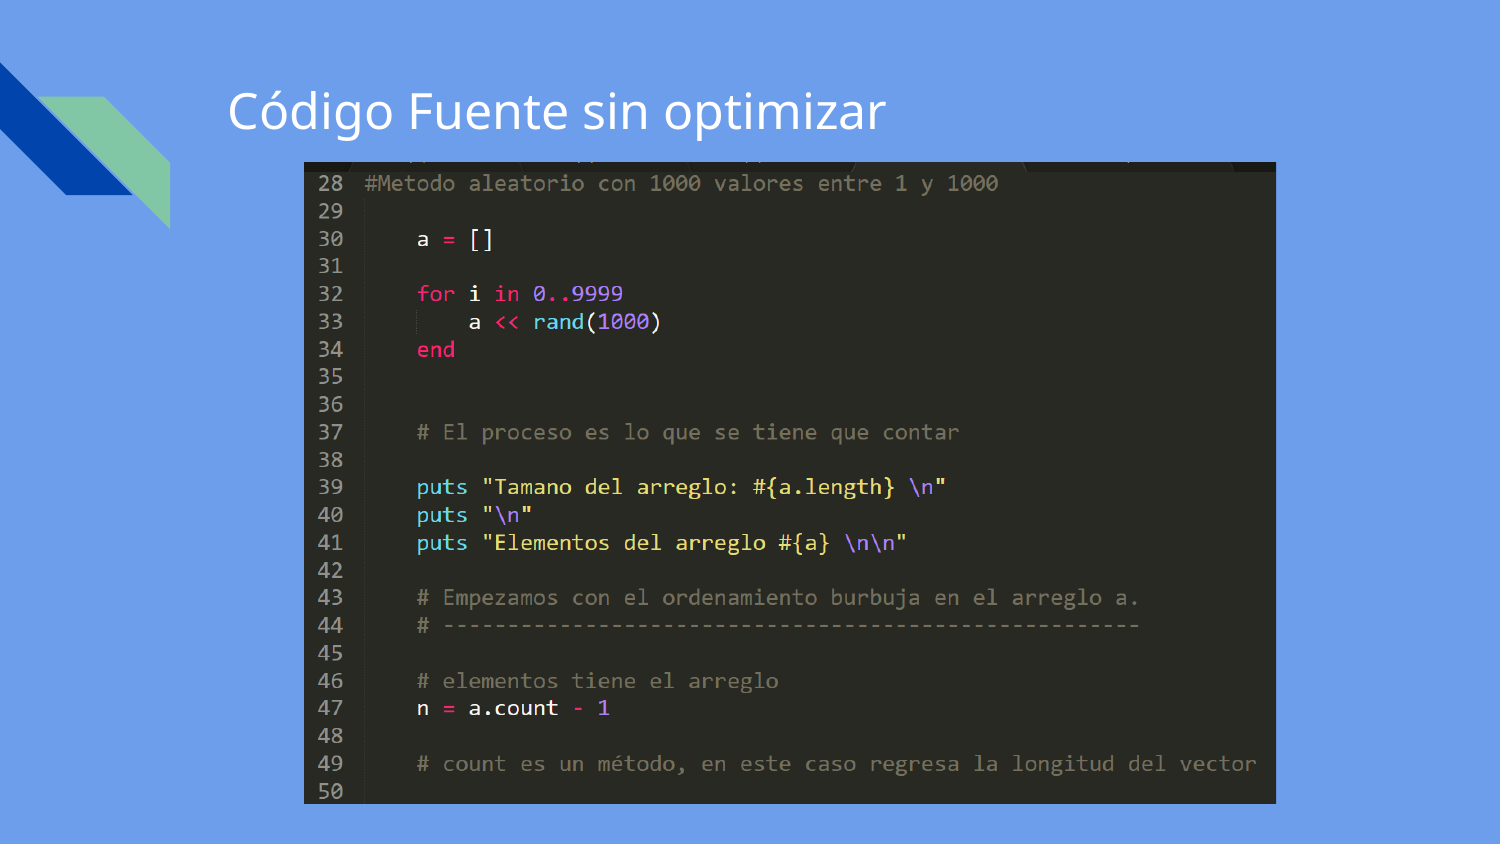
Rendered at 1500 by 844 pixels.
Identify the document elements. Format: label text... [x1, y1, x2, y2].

title Código Fuente sin optimizar [212, 64, 1368, 215]
picture [303, 162, 1277, 805]
